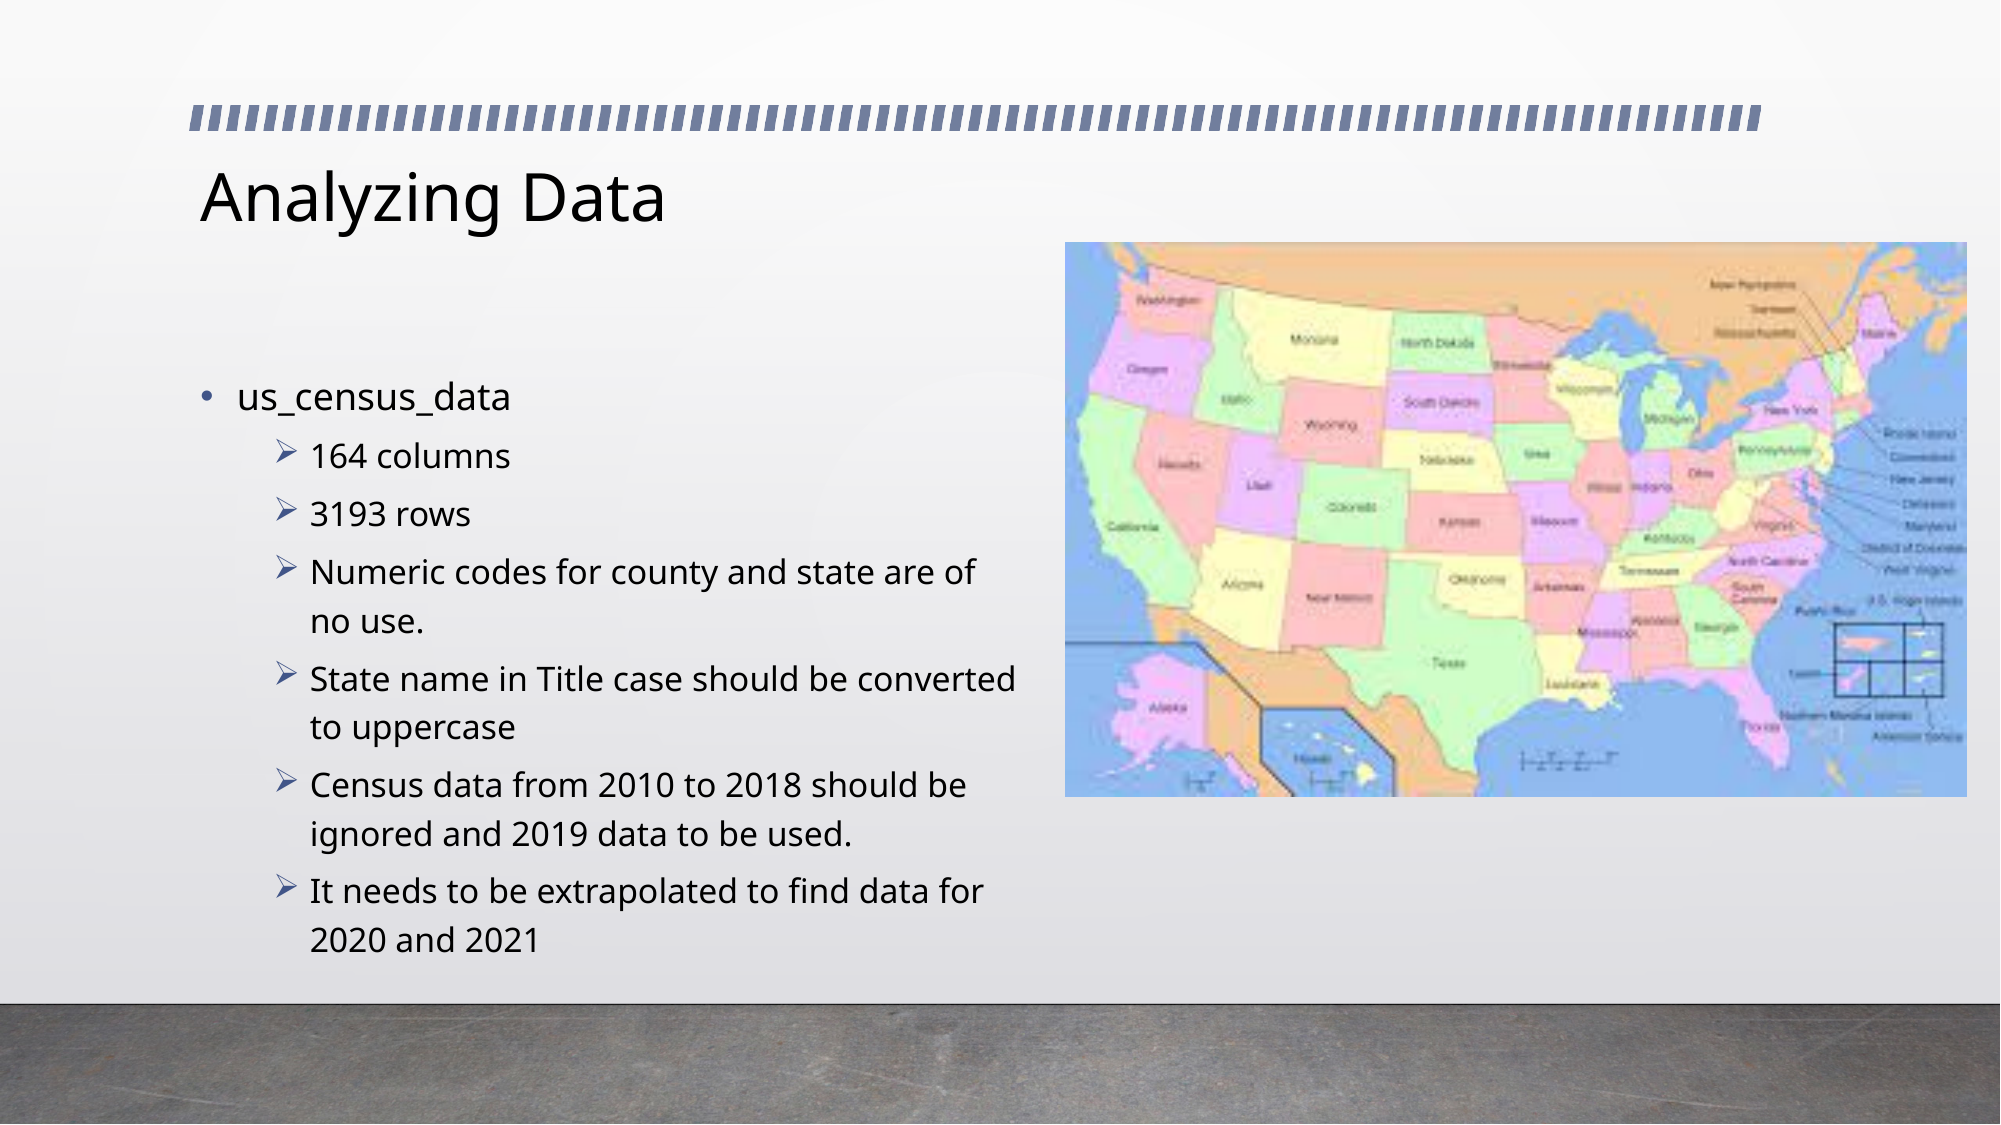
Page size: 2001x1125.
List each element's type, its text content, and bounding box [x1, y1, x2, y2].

list us_census_data 164 columns 3193 rows Numeric codes for county and state are of no use. State name in Title case should be converted to uppercase Census data from 2010 to 2018 should be ignored and 2019 data to be used. It needs to be extrapolated to find data for 2020 and 2021 [185, 356, 1033, 969]
title Analyzing Data [185, 156, 1761, 329]
picture [0, 1004, 2000, 1124]
picture [1065, 242, 1967, 797]
